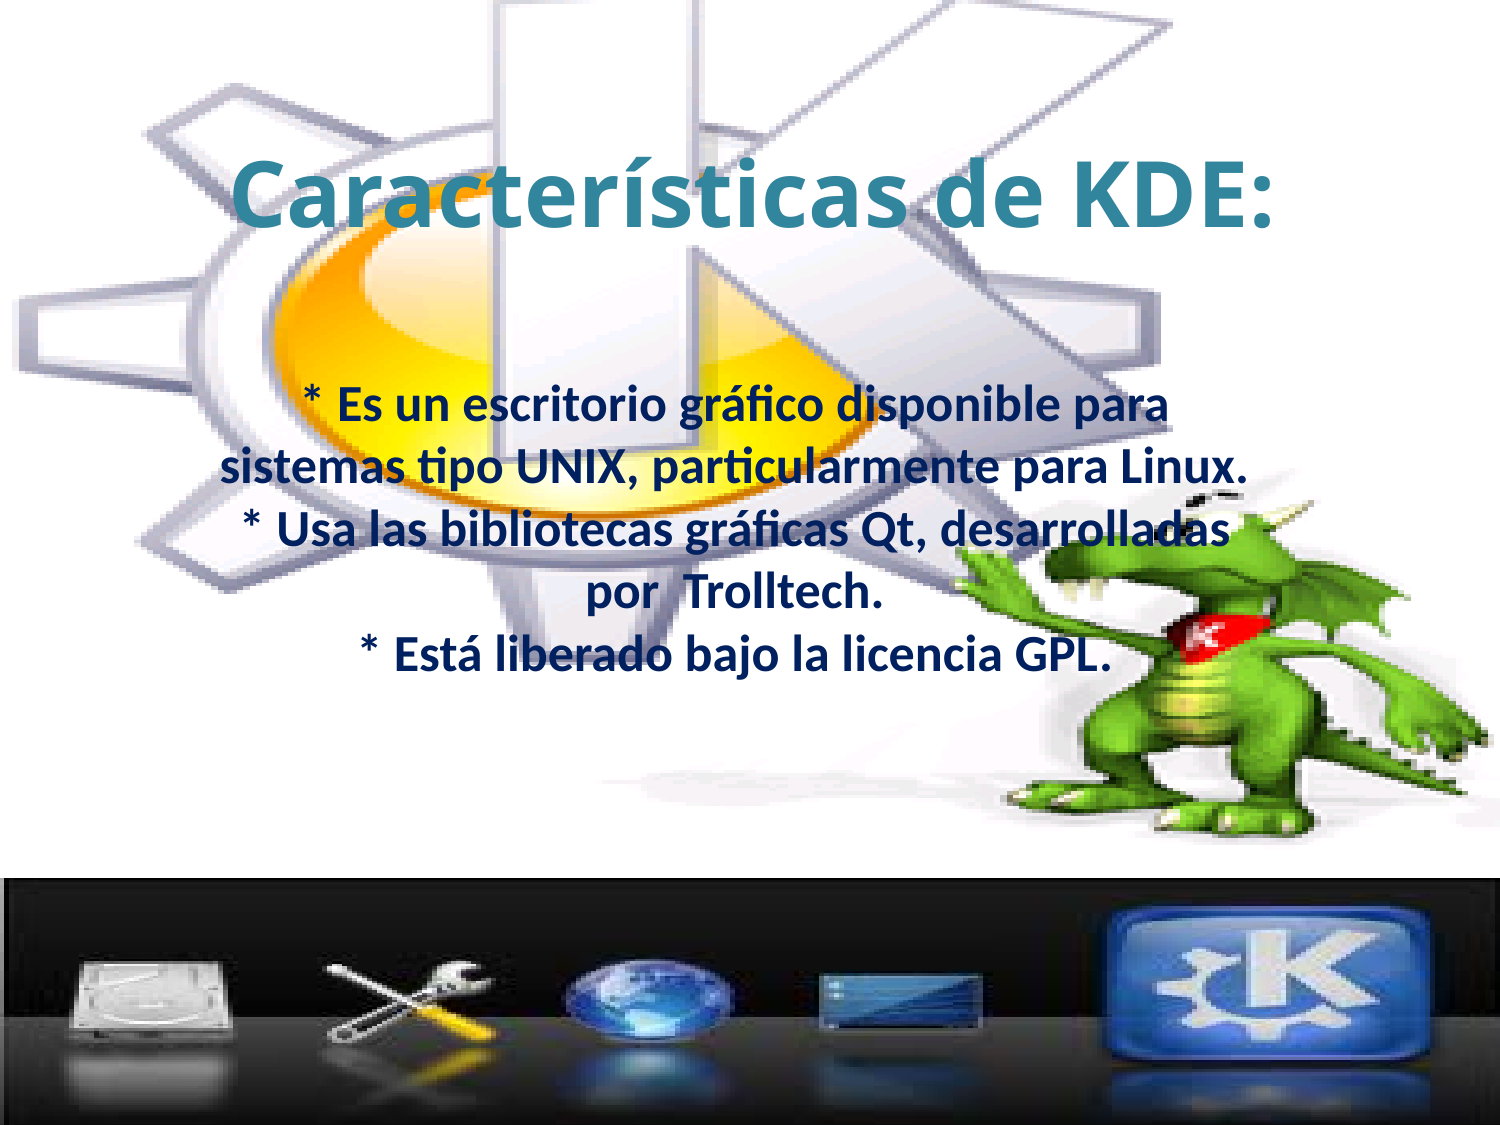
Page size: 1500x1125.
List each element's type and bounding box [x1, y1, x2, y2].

text_box [0, 0, 1500, 1125]
